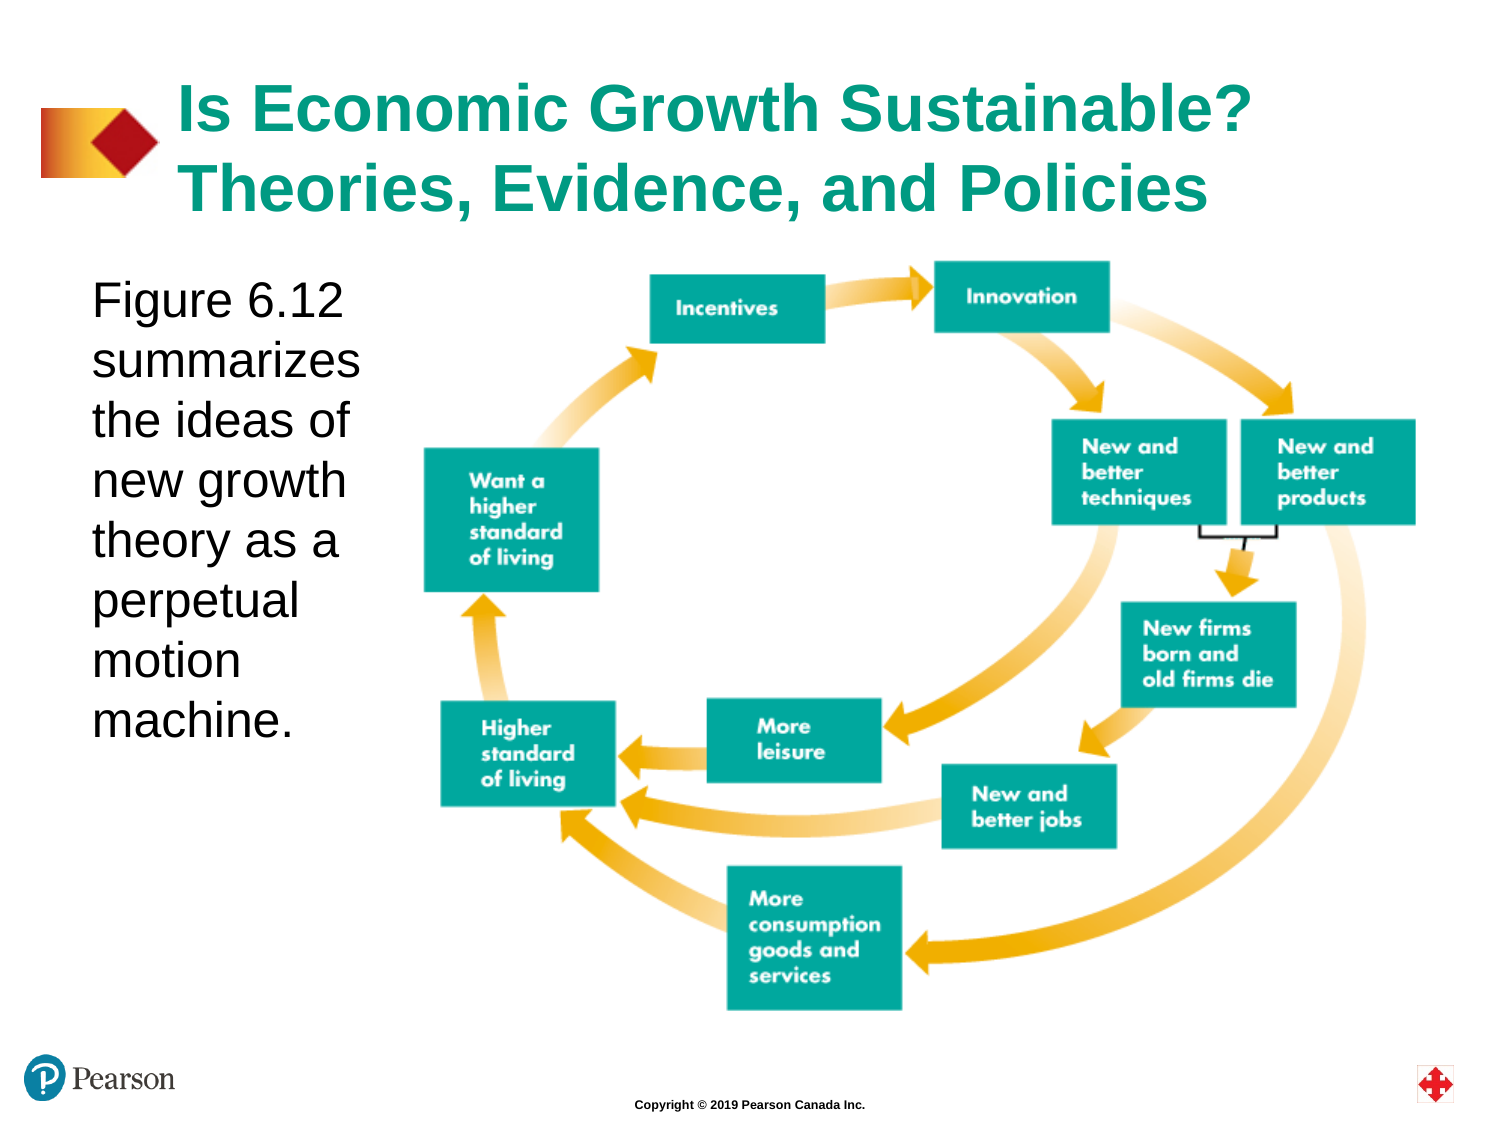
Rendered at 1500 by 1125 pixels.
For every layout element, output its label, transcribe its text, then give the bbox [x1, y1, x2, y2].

picture [1417, 1065, 1455, 1103]
list Figure 6.12 summarizes the ideas of new growth theory as a perpetual motion machine. [59, 259, 405, 1003]
picture [50, 1054, 175, 1101]
title Is Economic Growth Sustainable? Theories, Evidence, and Policies [162, 17, 1425, 259]
picture [24, 1087, 34, 1101]
picture [412, 249, 1426, 1021]
picture [41, 108, 160, 178]
picture [33, 1064, 58, 1089]
picture [24, 1054, 41, 1072]
